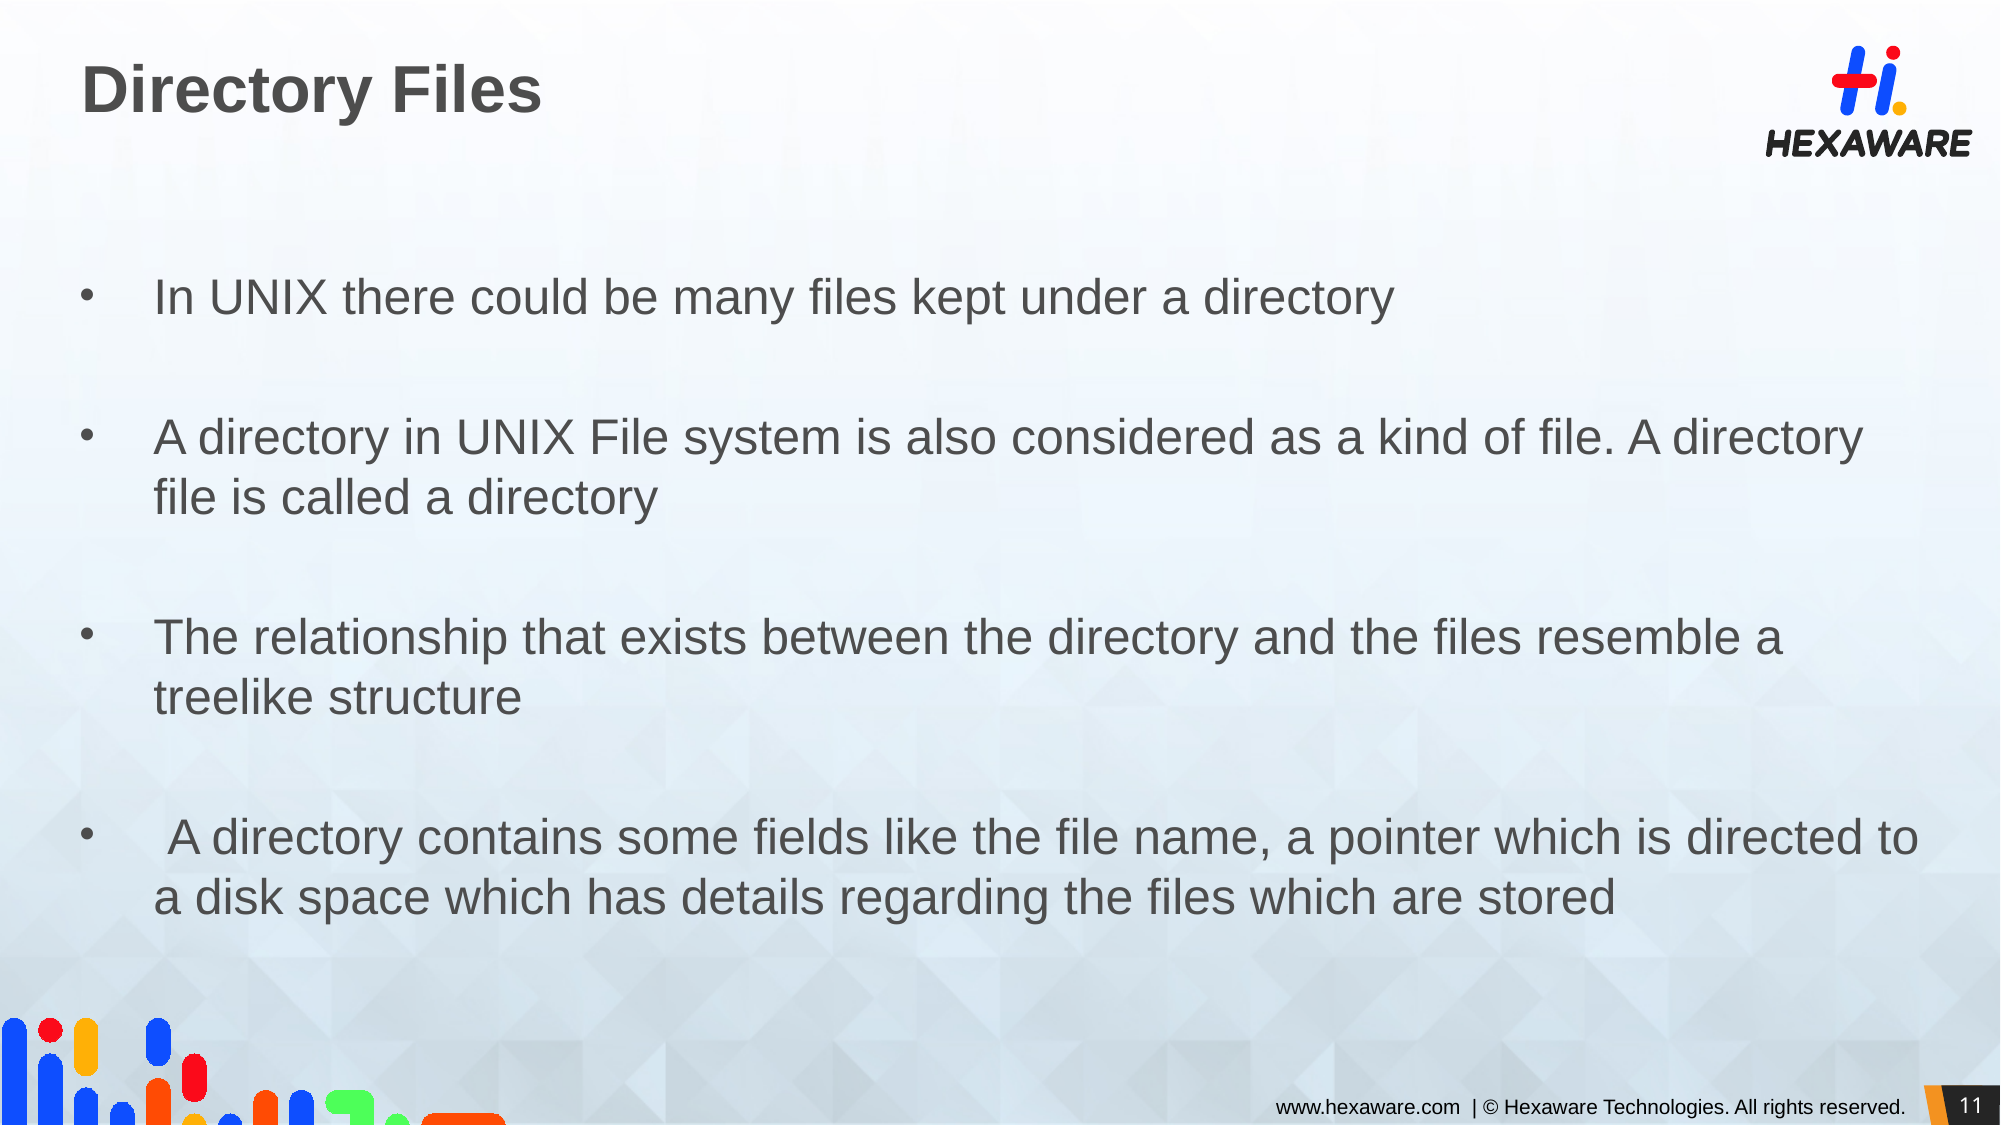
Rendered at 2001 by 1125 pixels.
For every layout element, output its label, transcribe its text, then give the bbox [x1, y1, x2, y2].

list In UNIX there could be many files kept under a directory A directory in UNIX File system is also considered as a kind of file. A directory file is called a directory The relationship that exists between the directory and the files resemble a treelike structure A directory contains some fields like the file name, a pointer which is directed to a disk space which has details regarding the files which are stored [67, 258, 1933, 1062]
title Directory Files [70, 35, 1521, 136]
picture [0, 0, 2001, 1125]
